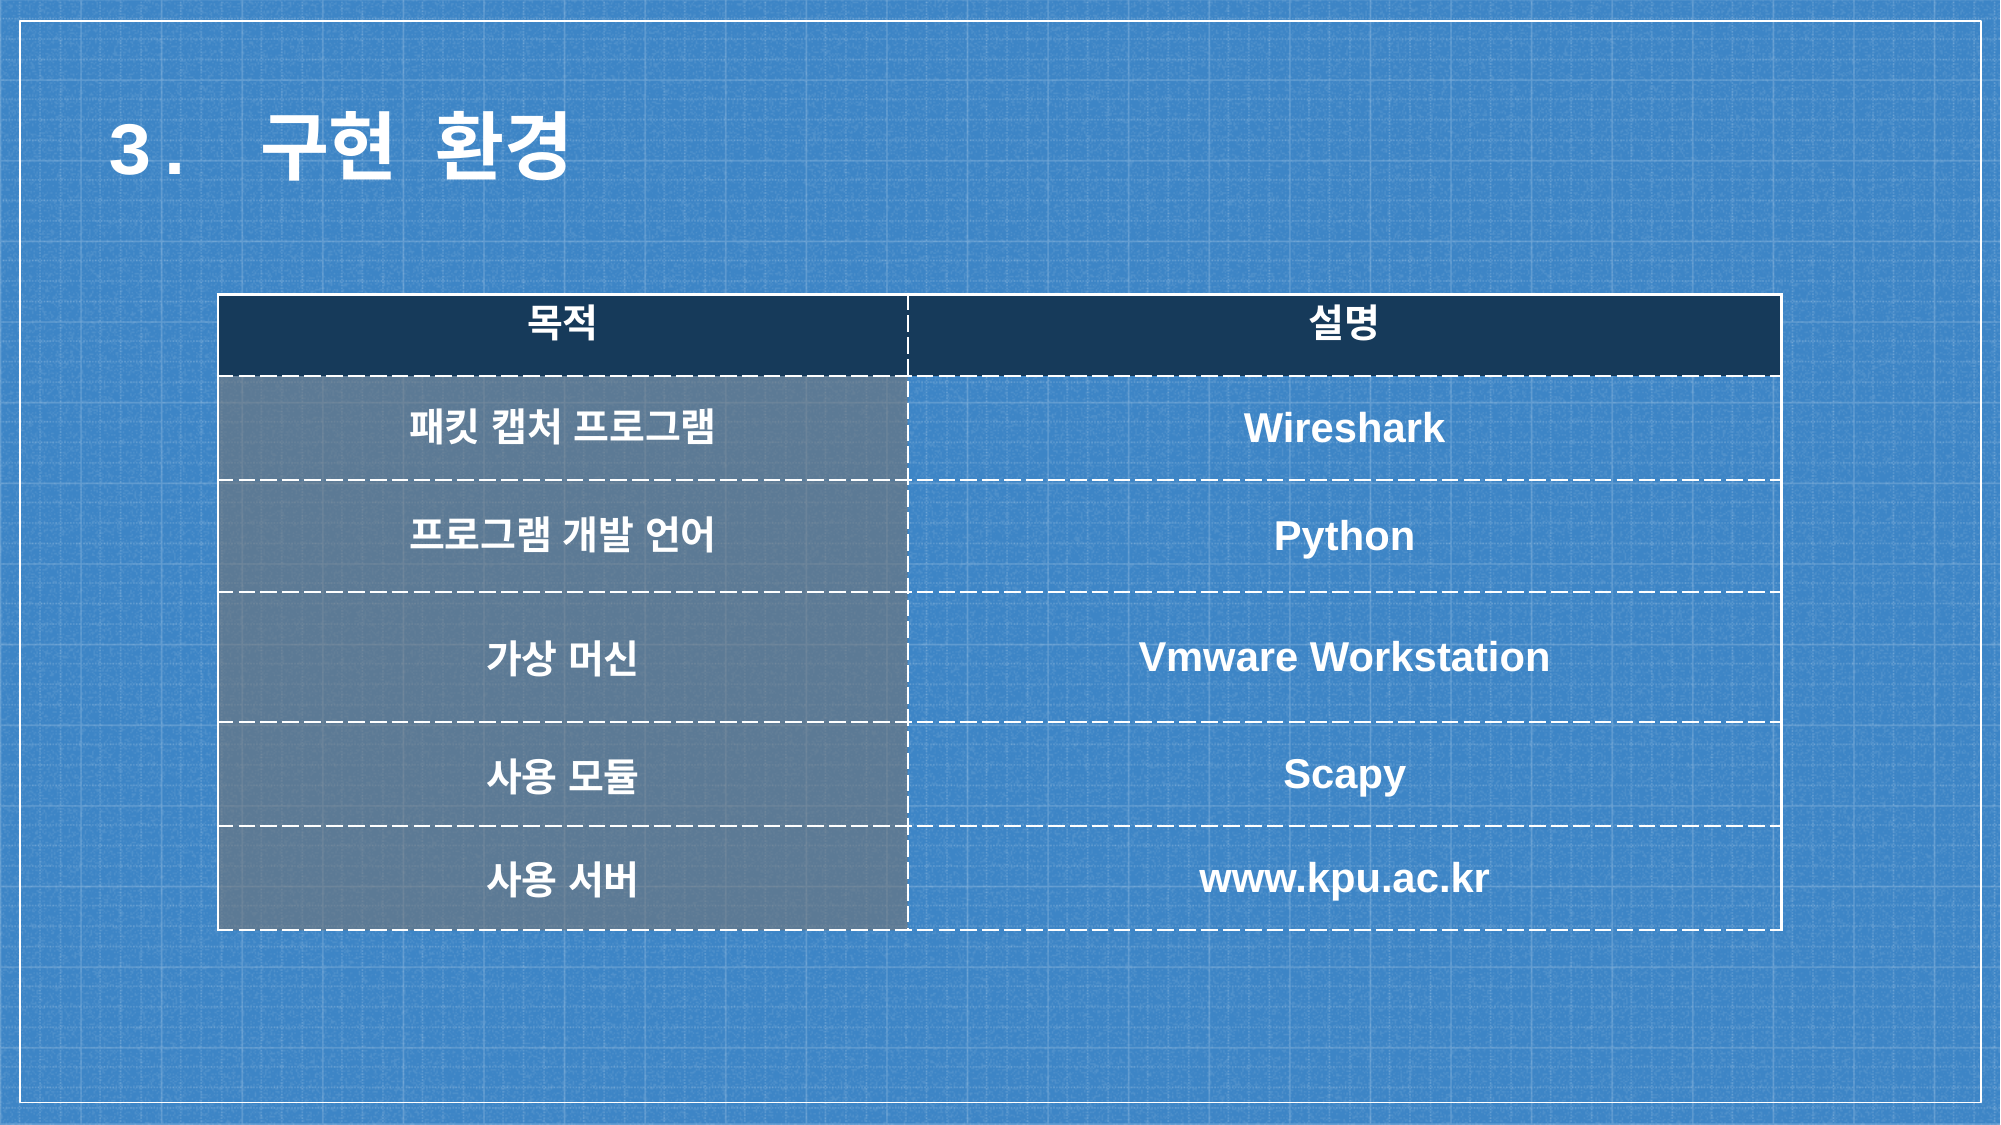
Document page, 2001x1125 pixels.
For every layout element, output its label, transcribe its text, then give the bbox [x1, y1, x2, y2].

picture [0, 0, 2000, 1125]
table_cell 사용 모듈 [219, 722, 908, 826]
table_cell www.kpu.ac.kr [908, 826, 1780, 930]
table_cell 가상 머신 [219, 592, 908, 722]
table_cell 프로그램 개발 언어 [219, 480, 908, 592]
table_header 목적 [219, 296, 908, 376]
table_cell Python [908, 480, 1780, 592]
table_cell 패킷 캡처 프로그램 [219, 376, 908, 480]
table_cell Vmware Workstation [908, 592, 1780, 722]
table_header 설명 [908, 296, 1780, 376]
table_cell Scapy [908, 722, 1780, 826]
table_cell Wireshark [908, 376, 1780, 480]
title 3. 구현 환경 [92, 84, 1892, 175]
table_cell 사용 서버 [219, 826, 908, 930]
